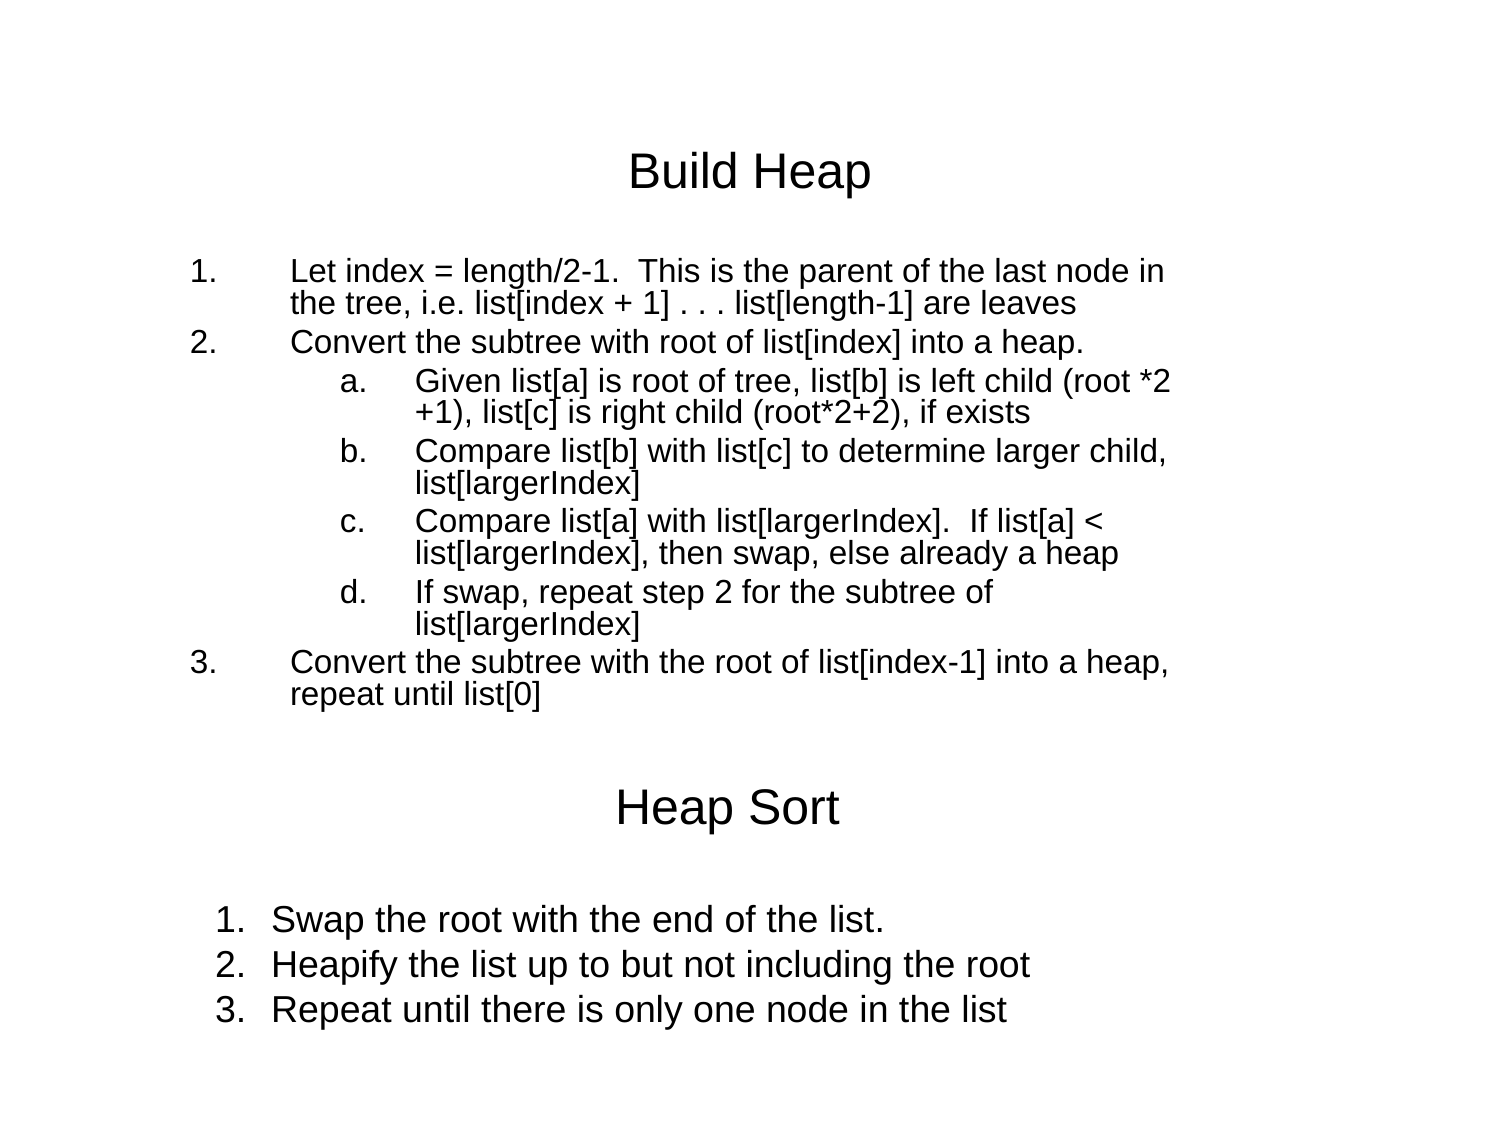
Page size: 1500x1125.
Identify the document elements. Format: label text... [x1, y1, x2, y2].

text_box Swap the root with the end of the list. Heapify the list up to but not including the root Repeat until there is only one node in the list [199, 887, 1047, 1038]
subtitle Let index = length/2-1. This is the parent of the last node in the tree, i.e. list[index + 1] . . . list[length-1] are leaves Convert the subtree with root of list[index] into a heap. Given list[a] is root of tree, list[b] is left child (root *2 +1), list[c] is right child (root*2+2), if exists Compare list[b] with list[c] to determine larger child, list[largerIndex] Compare list[a] with list[largerIndex]. If list[a] < list[largerIndex], then swap, else already a heap If swap, repeat step 2 for the subtree of list[largerIndex] Convert the subtree with the root of list[index-1] into a heap, repeat until list[0] [174, 249, 1225, 538]
text_box Heap Sort [599, 767, 856, 843]
title Build Heap [75, 75, 1425, 263]
